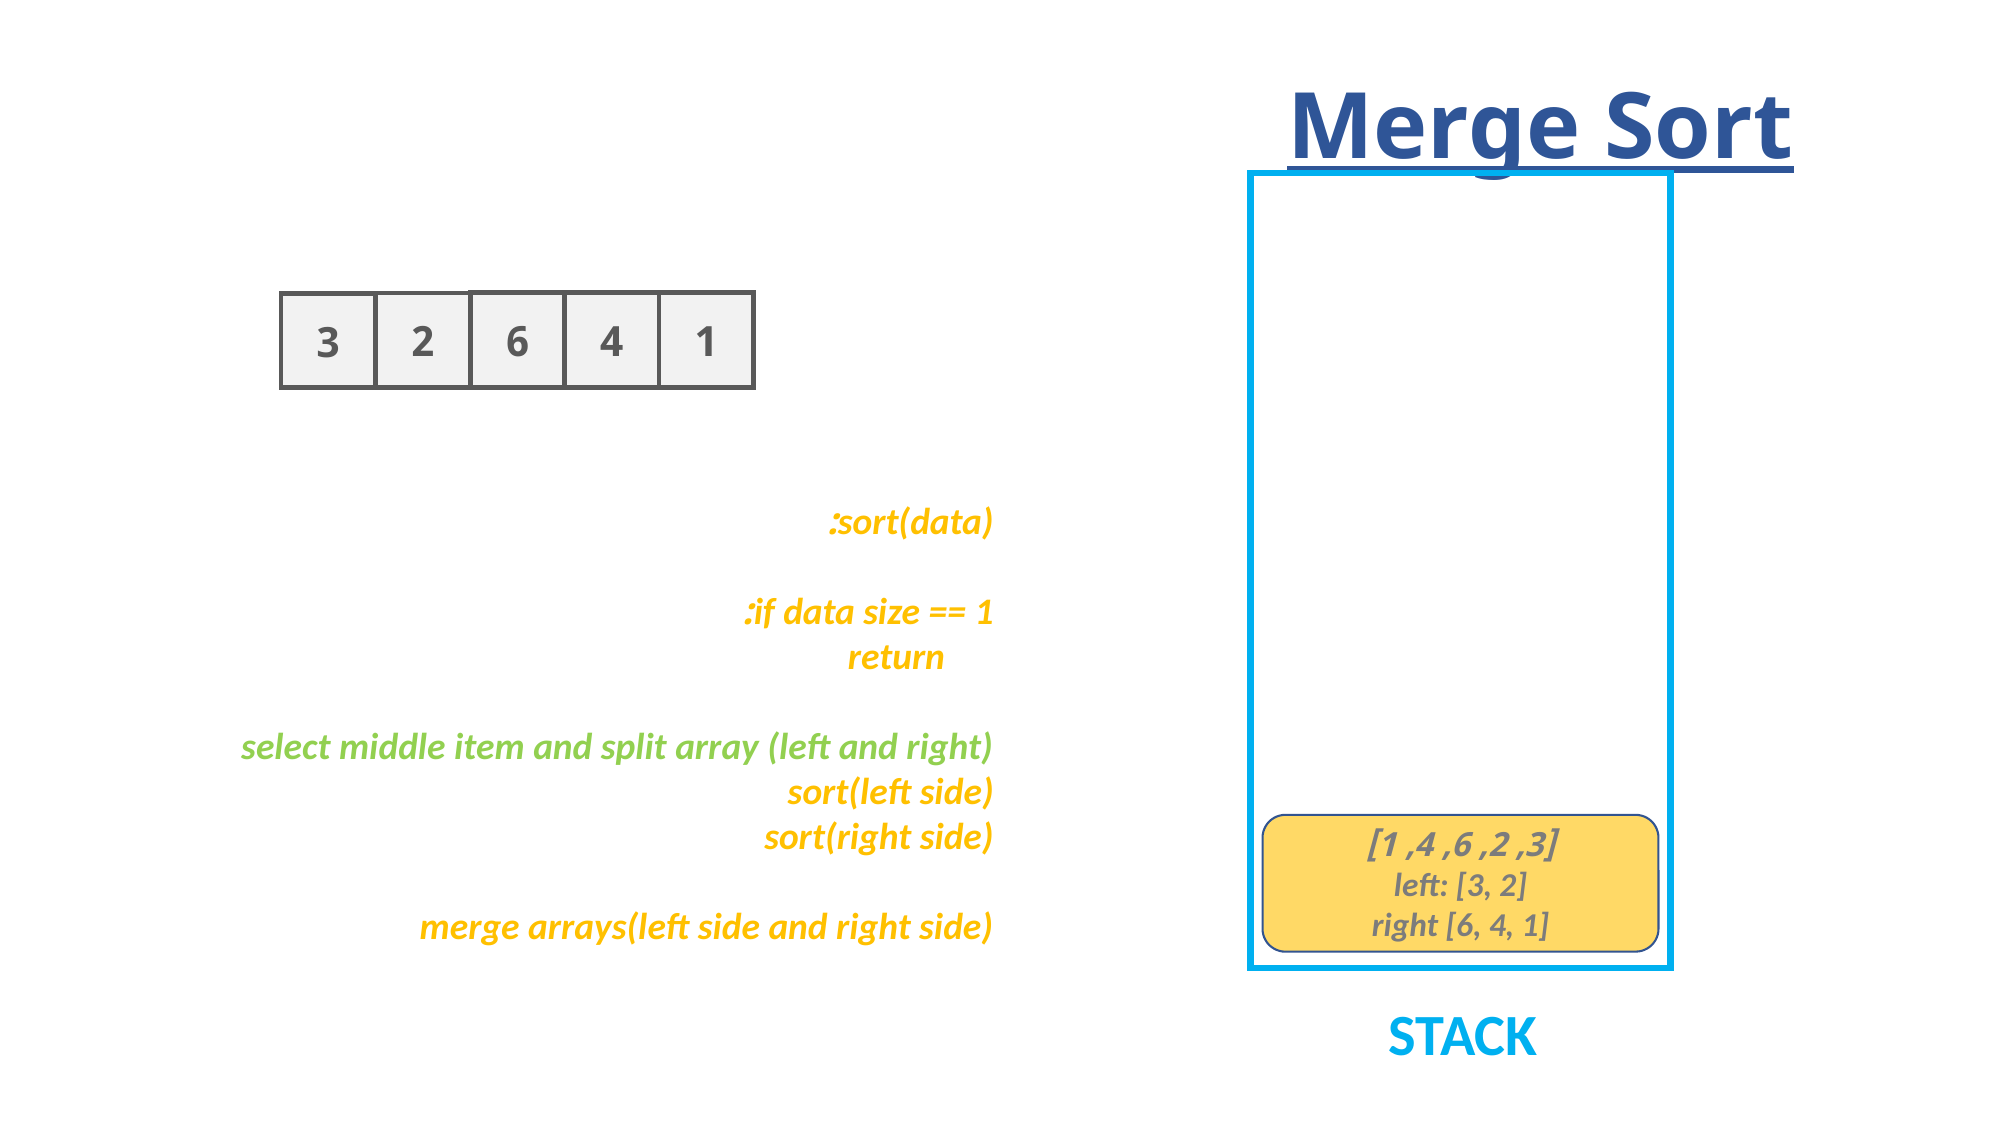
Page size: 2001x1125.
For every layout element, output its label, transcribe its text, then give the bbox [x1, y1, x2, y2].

text_box 4 [564, 292, 658, 388]
text_box 6 [469, 292, 564, 388]
text_box 3 [280, 292, 377, 389]
text_box 2 [375, 292, 469, 388]
text_box sort(data): if data size == 1: return select middle item and split array (left and right) sort(left side) sort(right side) merge arrays(left side and right side) [226, 490, 1009, 955]
text_box [1249, 172, 1672, 969]
text_box 1 [658, 292, 755, 388]
title Merge Sort [83, 20, 1809, 238]
text_box STACK [1368, 989, 1552, 1074]
text_box [3, 2, 6, 4, 1] left: [3, 2] right [6, 4, 1] [1261, 813, 1660, 953]
